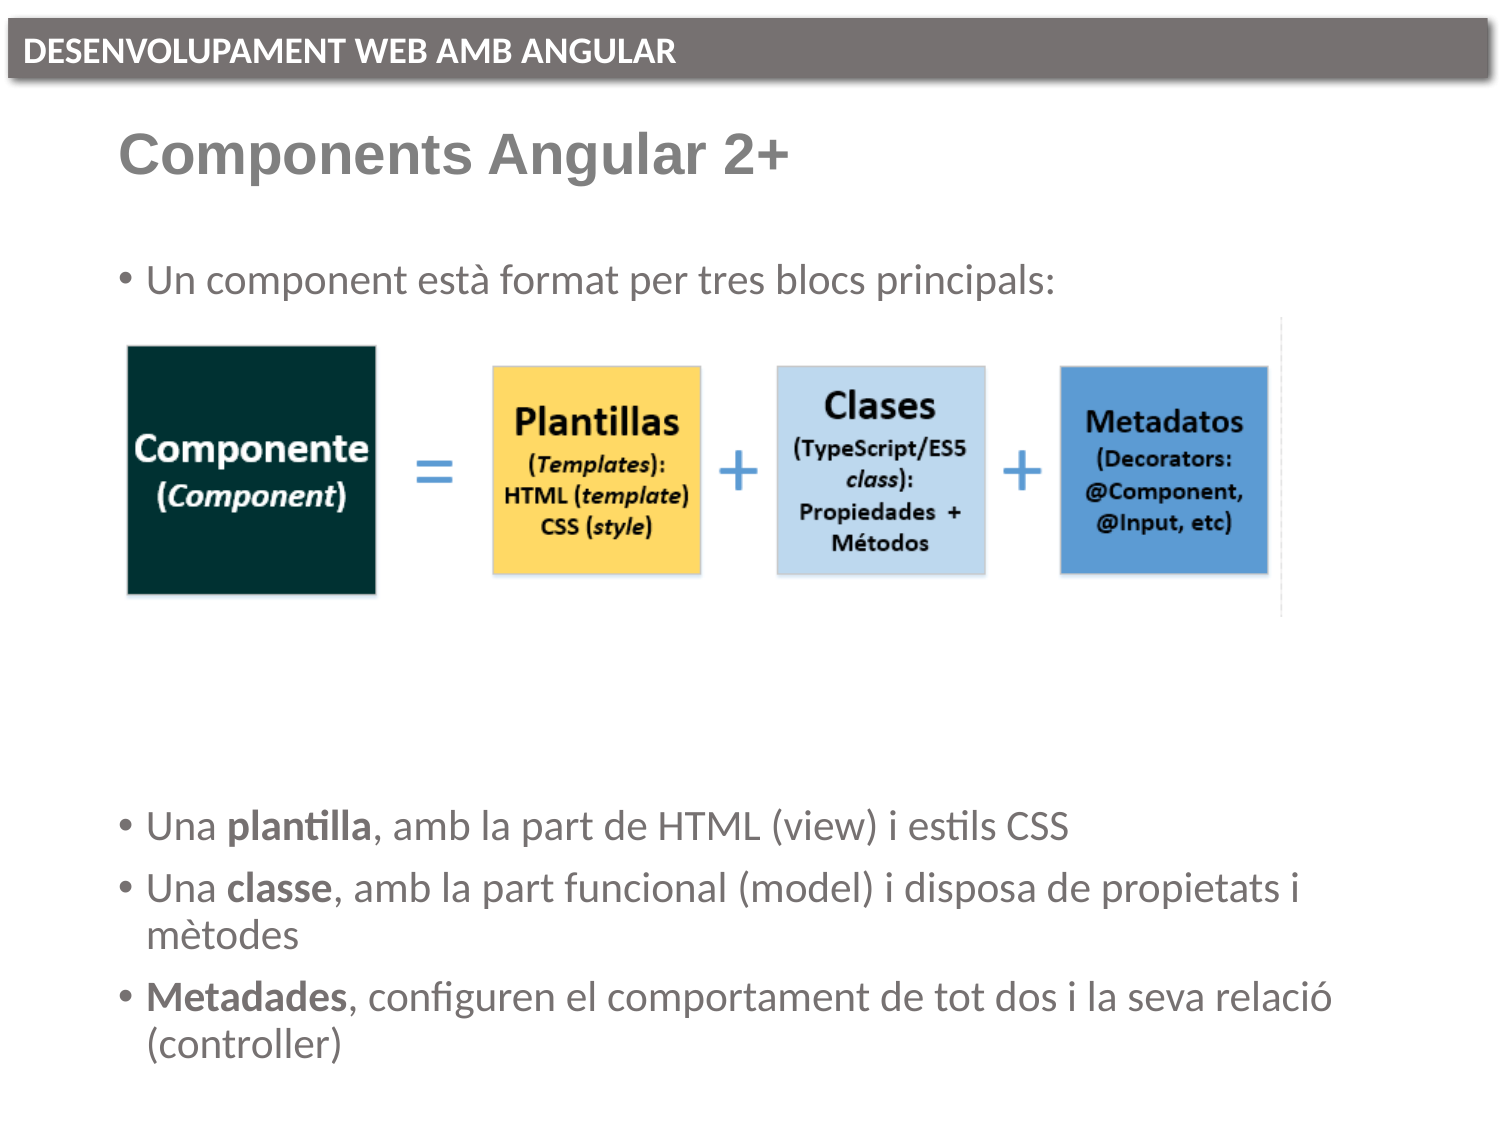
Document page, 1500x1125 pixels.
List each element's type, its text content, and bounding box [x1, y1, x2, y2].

list Un component està format per tres blocs principals: Una plantilla, amb la part de HTML (view) i estils CSS Una classe, amb la part funcional (model) i disposa de propietats i mètodes Metadades, configuren el comportament de tot dos i la seva relació (controller) [103, 249, 1397, 1085]
title Components Angular 2+ [103, 117, 1397, 249]
picture [103, 317, 1302, 616]
